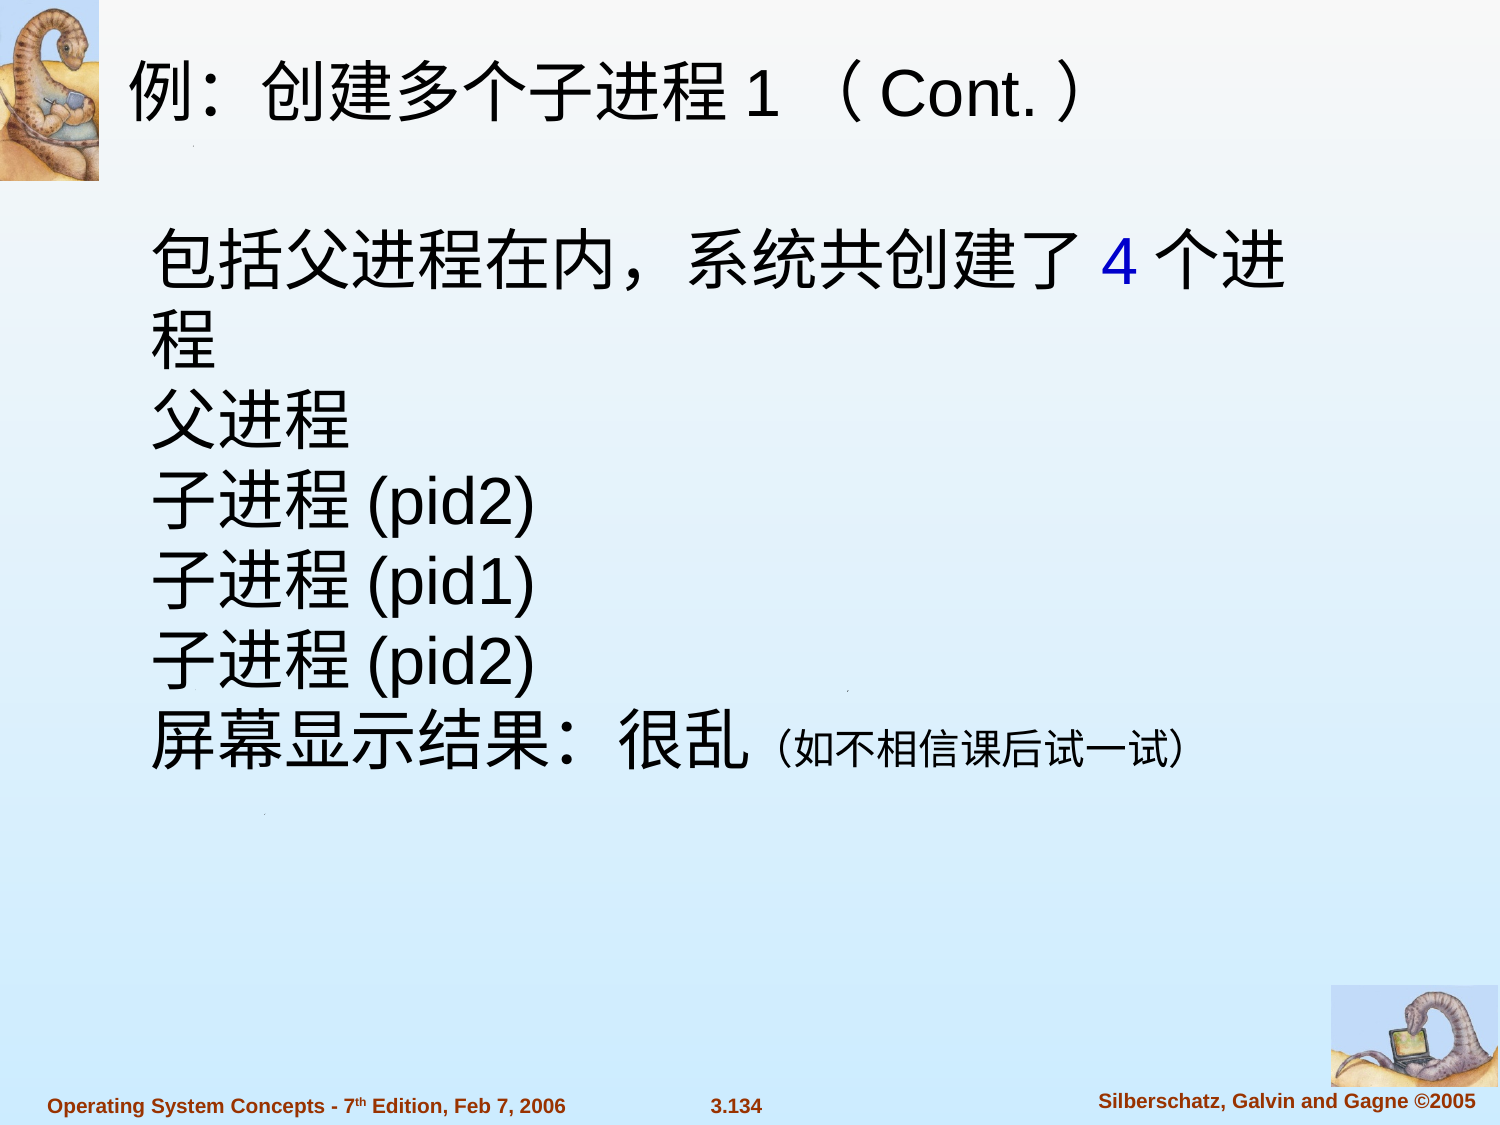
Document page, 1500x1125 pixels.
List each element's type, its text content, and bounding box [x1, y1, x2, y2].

title 例：创建多个子进程1（Cont.） [112, 37, 1438, 138]
picture [0, 0, 99, 181]
picture [1331, 985, 1498, 1087]
list 包括父进程在内，系统共创建了4个进程 父进程 子进程(pid2) 子进程(pid1) 子进程(pid2) 屏幕显示结果：很乱（如不相信课后试一试） [135, 210, 1342, 946]
